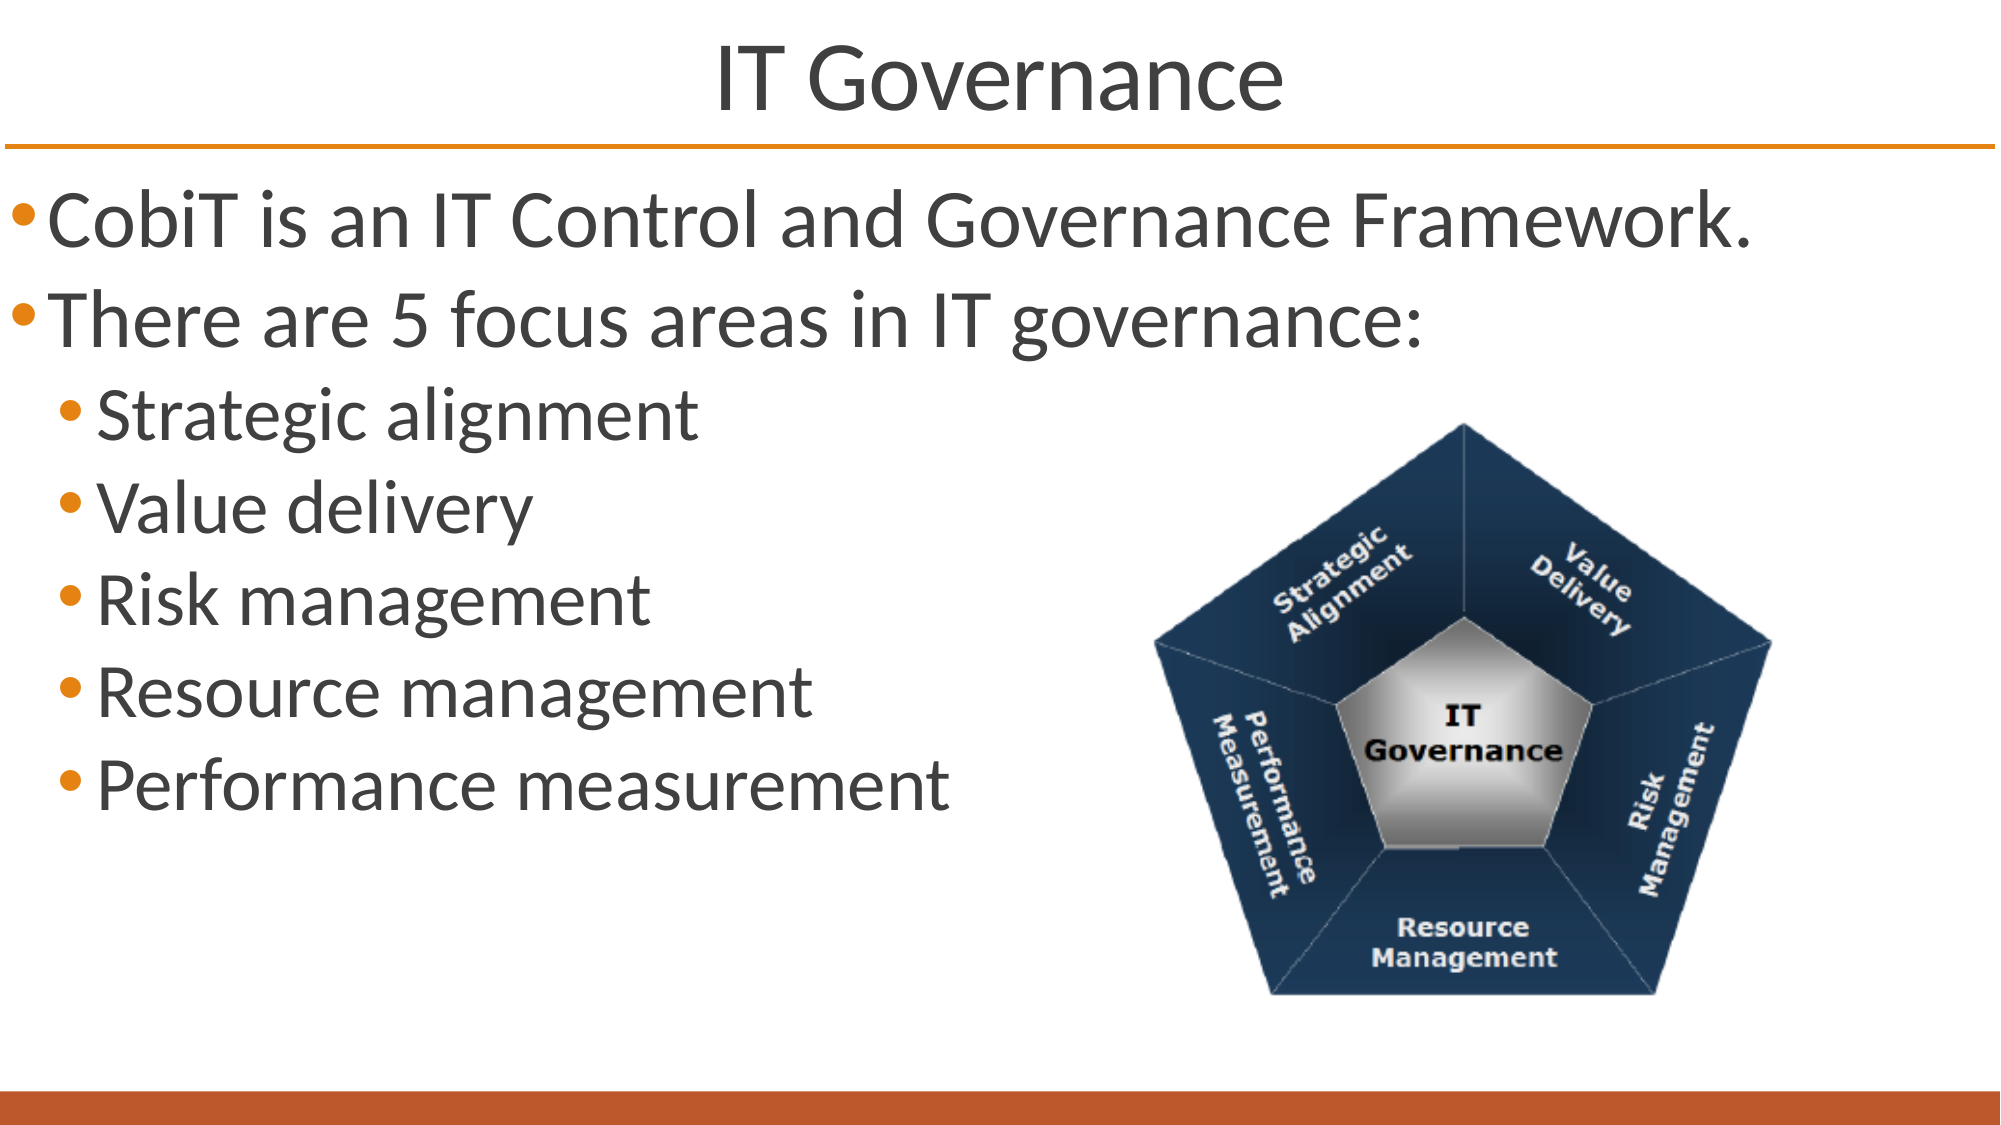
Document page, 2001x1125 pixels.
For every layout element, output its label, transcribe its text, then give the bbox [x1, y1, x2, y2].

list CobiT is an IT Control and Governance Framework. There are 5 focus areas in IT governance: Strategic alignment Value delivery Risk management Resource management Performance measurement [9, 156, 1990, 1092]
picture [1120, 402, 1809, 1003]
title IT Governance [5, 6, 1995, 139]
